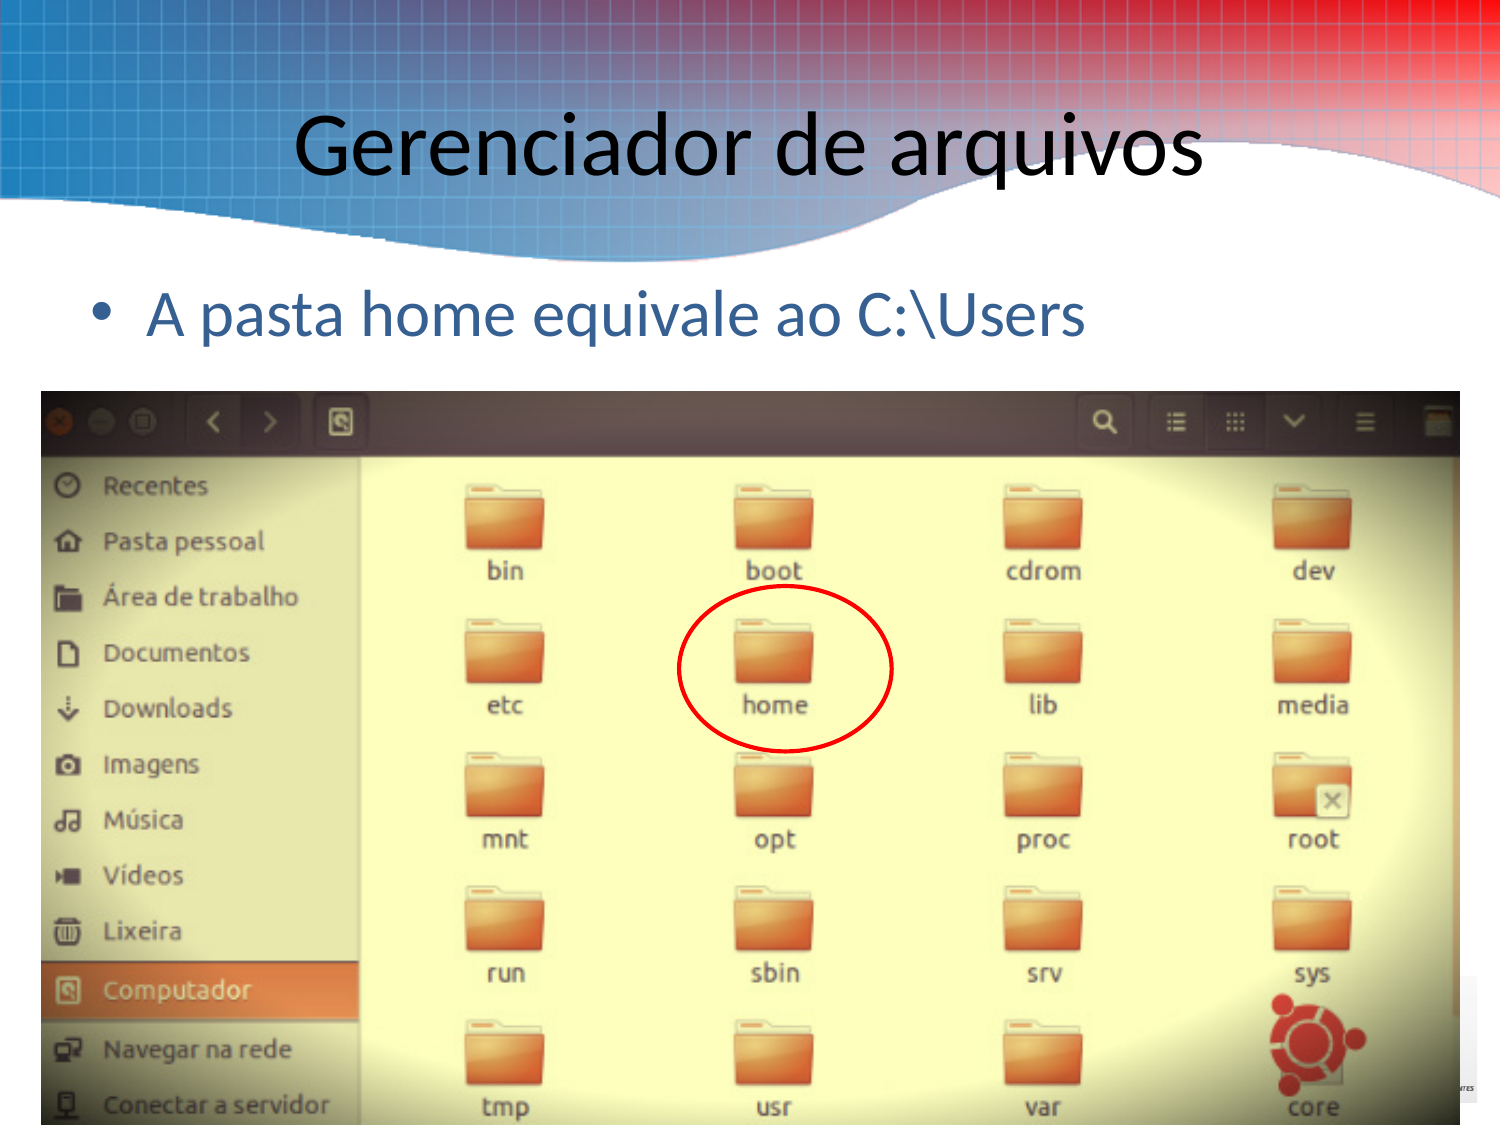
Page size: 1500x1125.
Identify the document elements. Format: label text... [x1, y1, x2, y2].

picture [0, 0, 1500, 270]
title Gerenciador de arquivos [74, 44, 1426, 233]
picture [40, 390, 1478, 1125]
list A pasta home equivale ao C:\Users [74, 262, 1426, 389]
